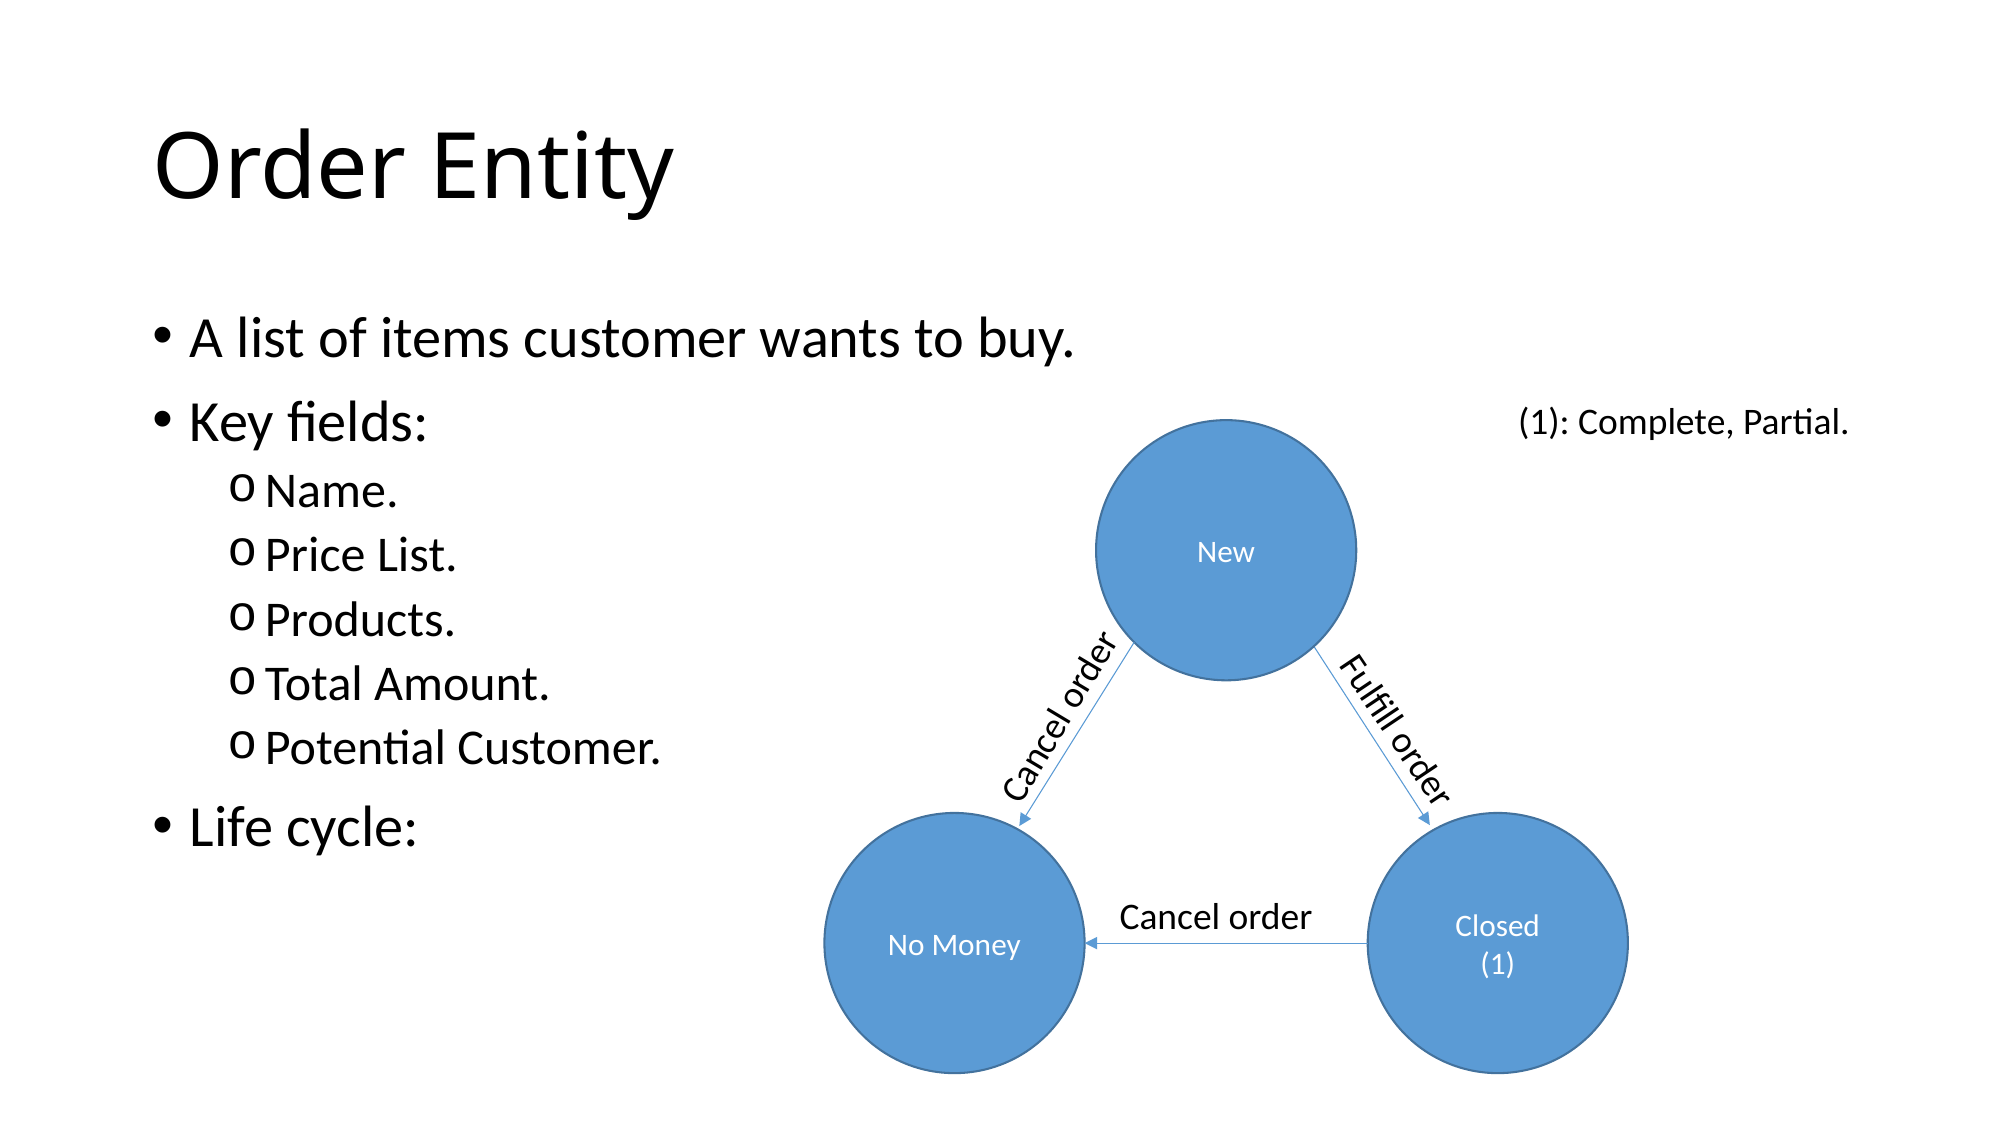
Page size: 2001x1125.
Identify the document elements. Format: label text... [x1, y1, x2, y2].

list A list of items customer wants to buy. Key fields: Name. Price List. Products. Total Amount. Potential Customer. Life cycle: [137, 299, 1863, 1014]
title Order Entity [137, 59, 1863, 278]
text_box (1): Complete, Partial. [1503, 389, 1900, 450]
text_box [824, 420, 1628, 1074]
